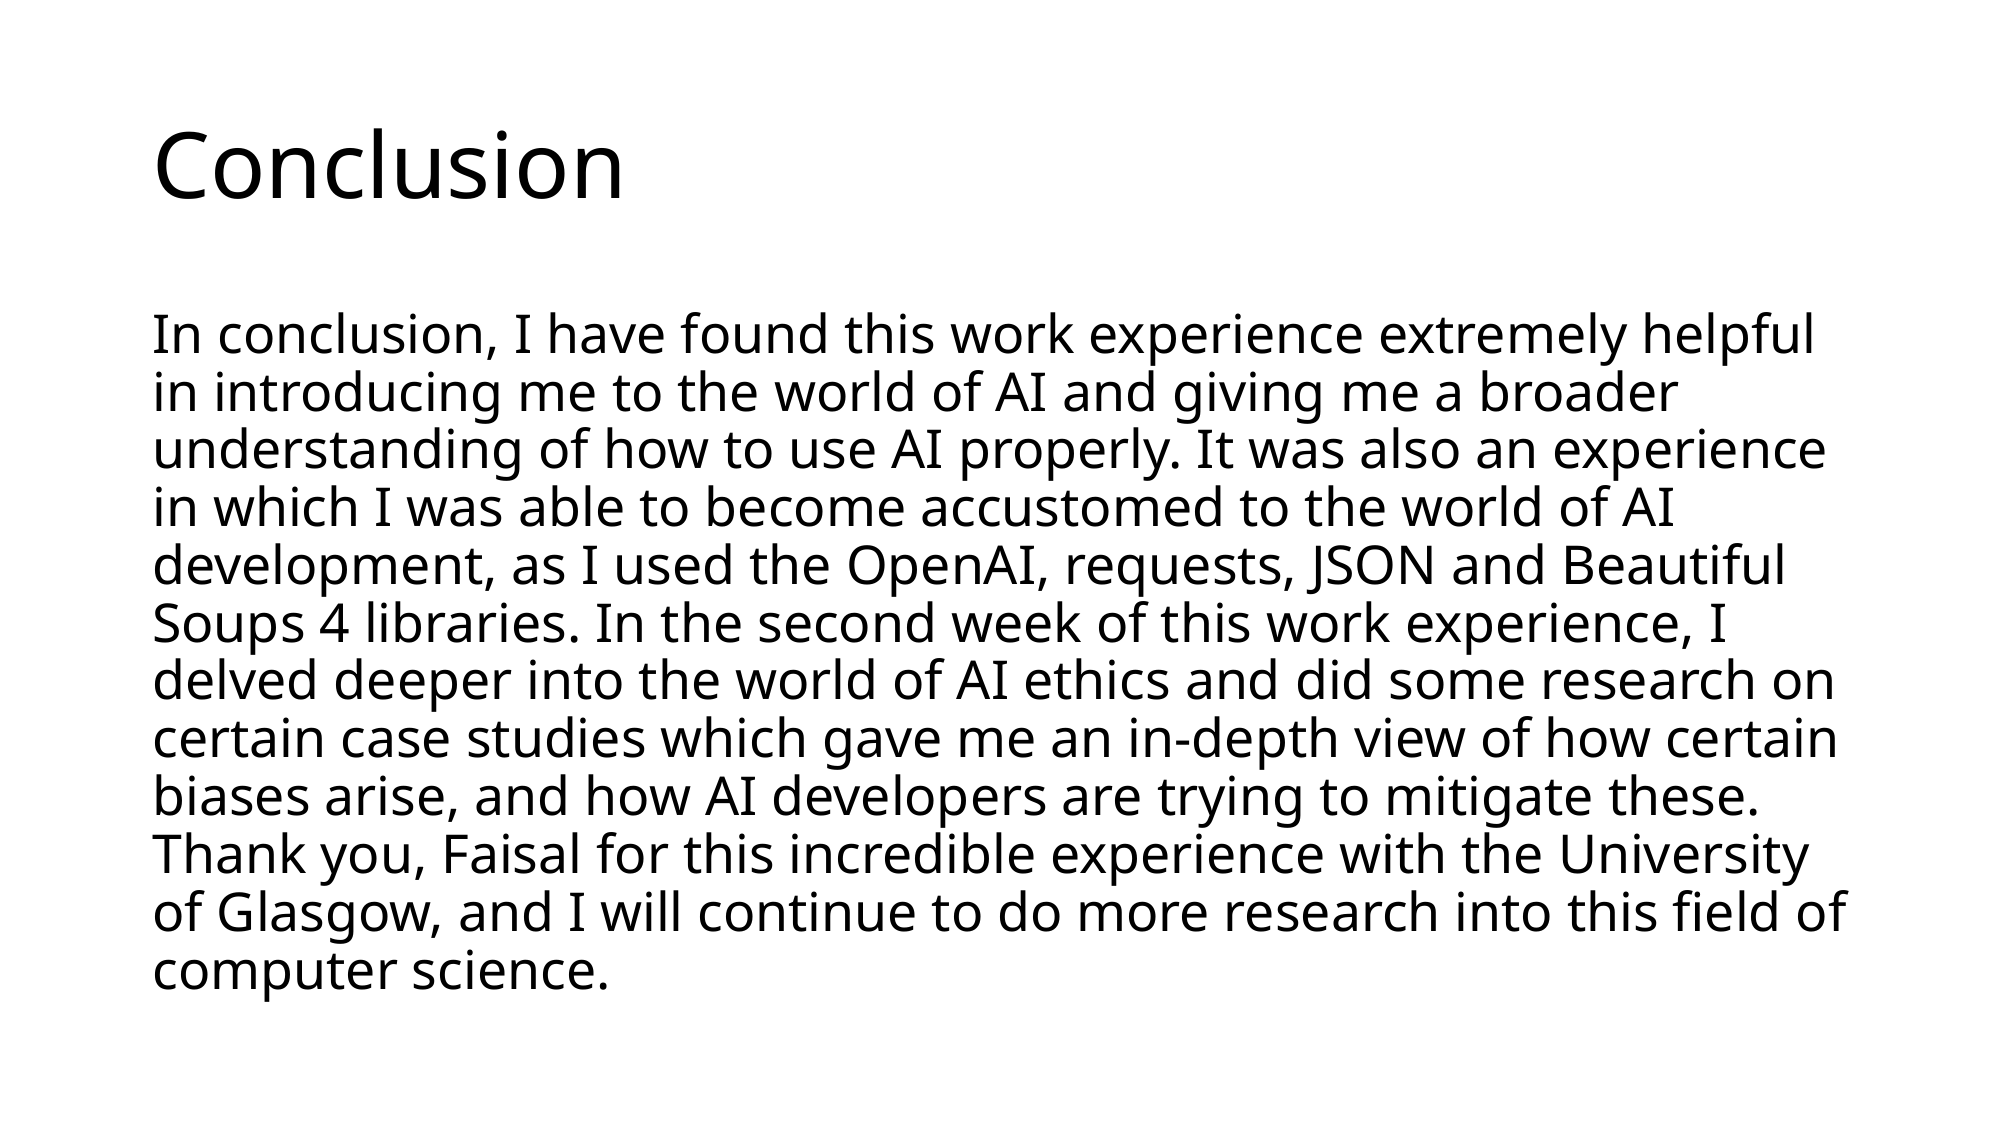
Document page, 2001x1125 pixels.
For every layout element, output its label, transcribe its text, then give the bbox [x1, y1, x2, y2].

title Conclusion [137, 59, 1863, 278]
list In conclusion, I have found this work experience extremely helpful in introducing me to the world of AI and giving me a broader understanding of how to use AI properly. It was also an experience in which I was able to become accustomed to the world of AI development, as I used the OpenAI, requests, JSON and Beautiful Soups 4 libraries. In the second week of this work experience, I delved deeper into the world of AI ethics and did some research on certain case studies which gave me an in-depth view of how certain biases arise, and how AI developers are trying to mitigate these. Thank you, Faisal for this incredible experience with the University of Glasgow, and I will continue to do more research into this field of computer science. [137, 299, 1863, 1014]
